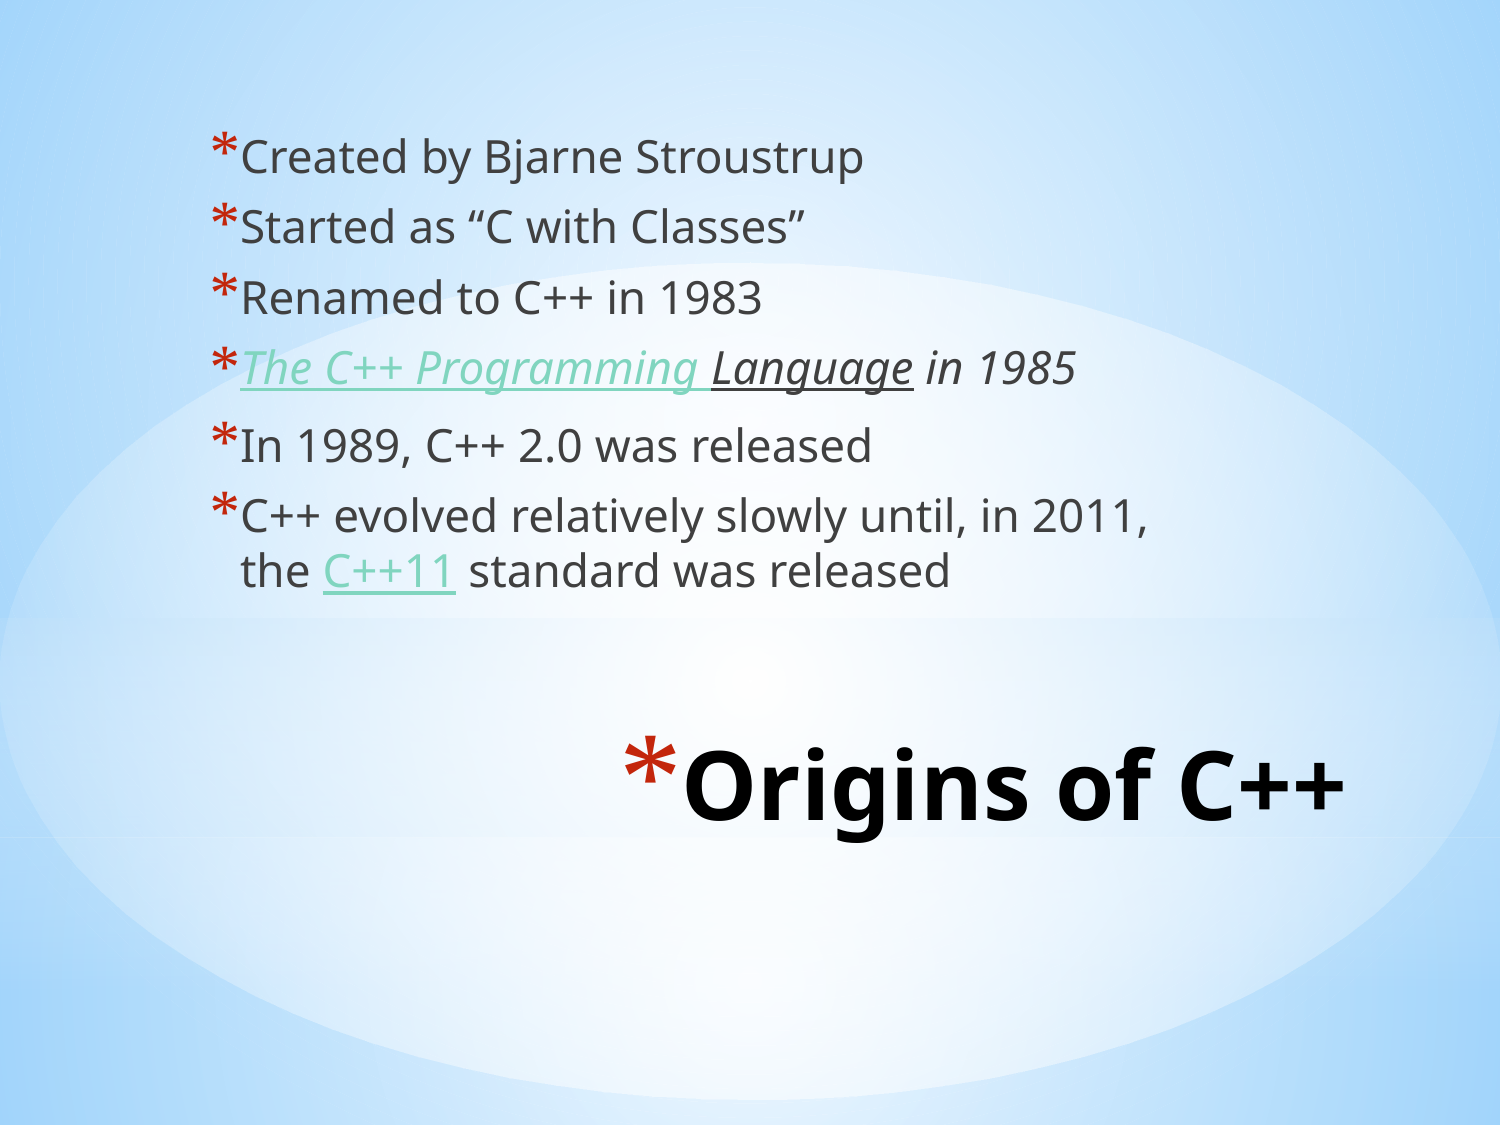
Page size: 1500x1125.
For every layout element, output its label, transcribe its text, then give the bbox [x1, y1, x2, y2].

title Origins of C++ [294, 717, 1363, 905]
list Created by Bjarne Stroustrup Started as “C with Classes” Renamed to C++ in 1983 The C++ Programming Language in 1985 In 1989, C++ 2.0 was released C++ evolved relatively slowly until, in 2011, the C++11 standard was released [187, 120, 1238, 690]
